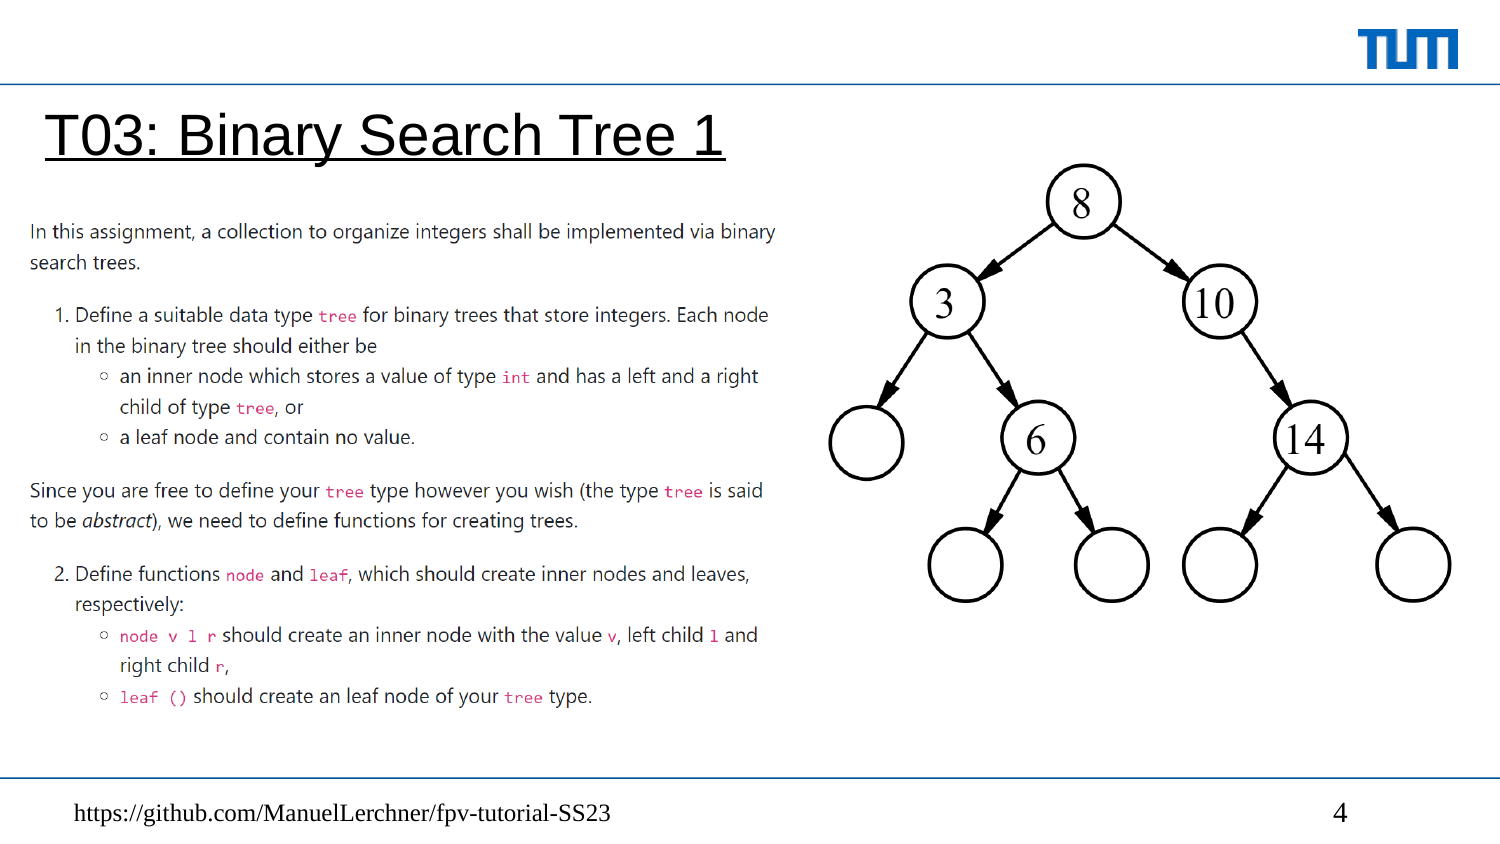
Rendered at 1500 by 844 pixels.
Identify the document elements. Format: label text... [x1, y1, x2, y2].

picture [826, 158, 1461, 609]
picture [1358, 29, 1458, 69]
footer https://github.com/ManuelLerchner/fpv-tutorial-SS23 [58, 777, 827, 844]
title T03: Binary Search Tree 1 [29, 90, 1477, 183]
picture [14, 208, 803, 736]
